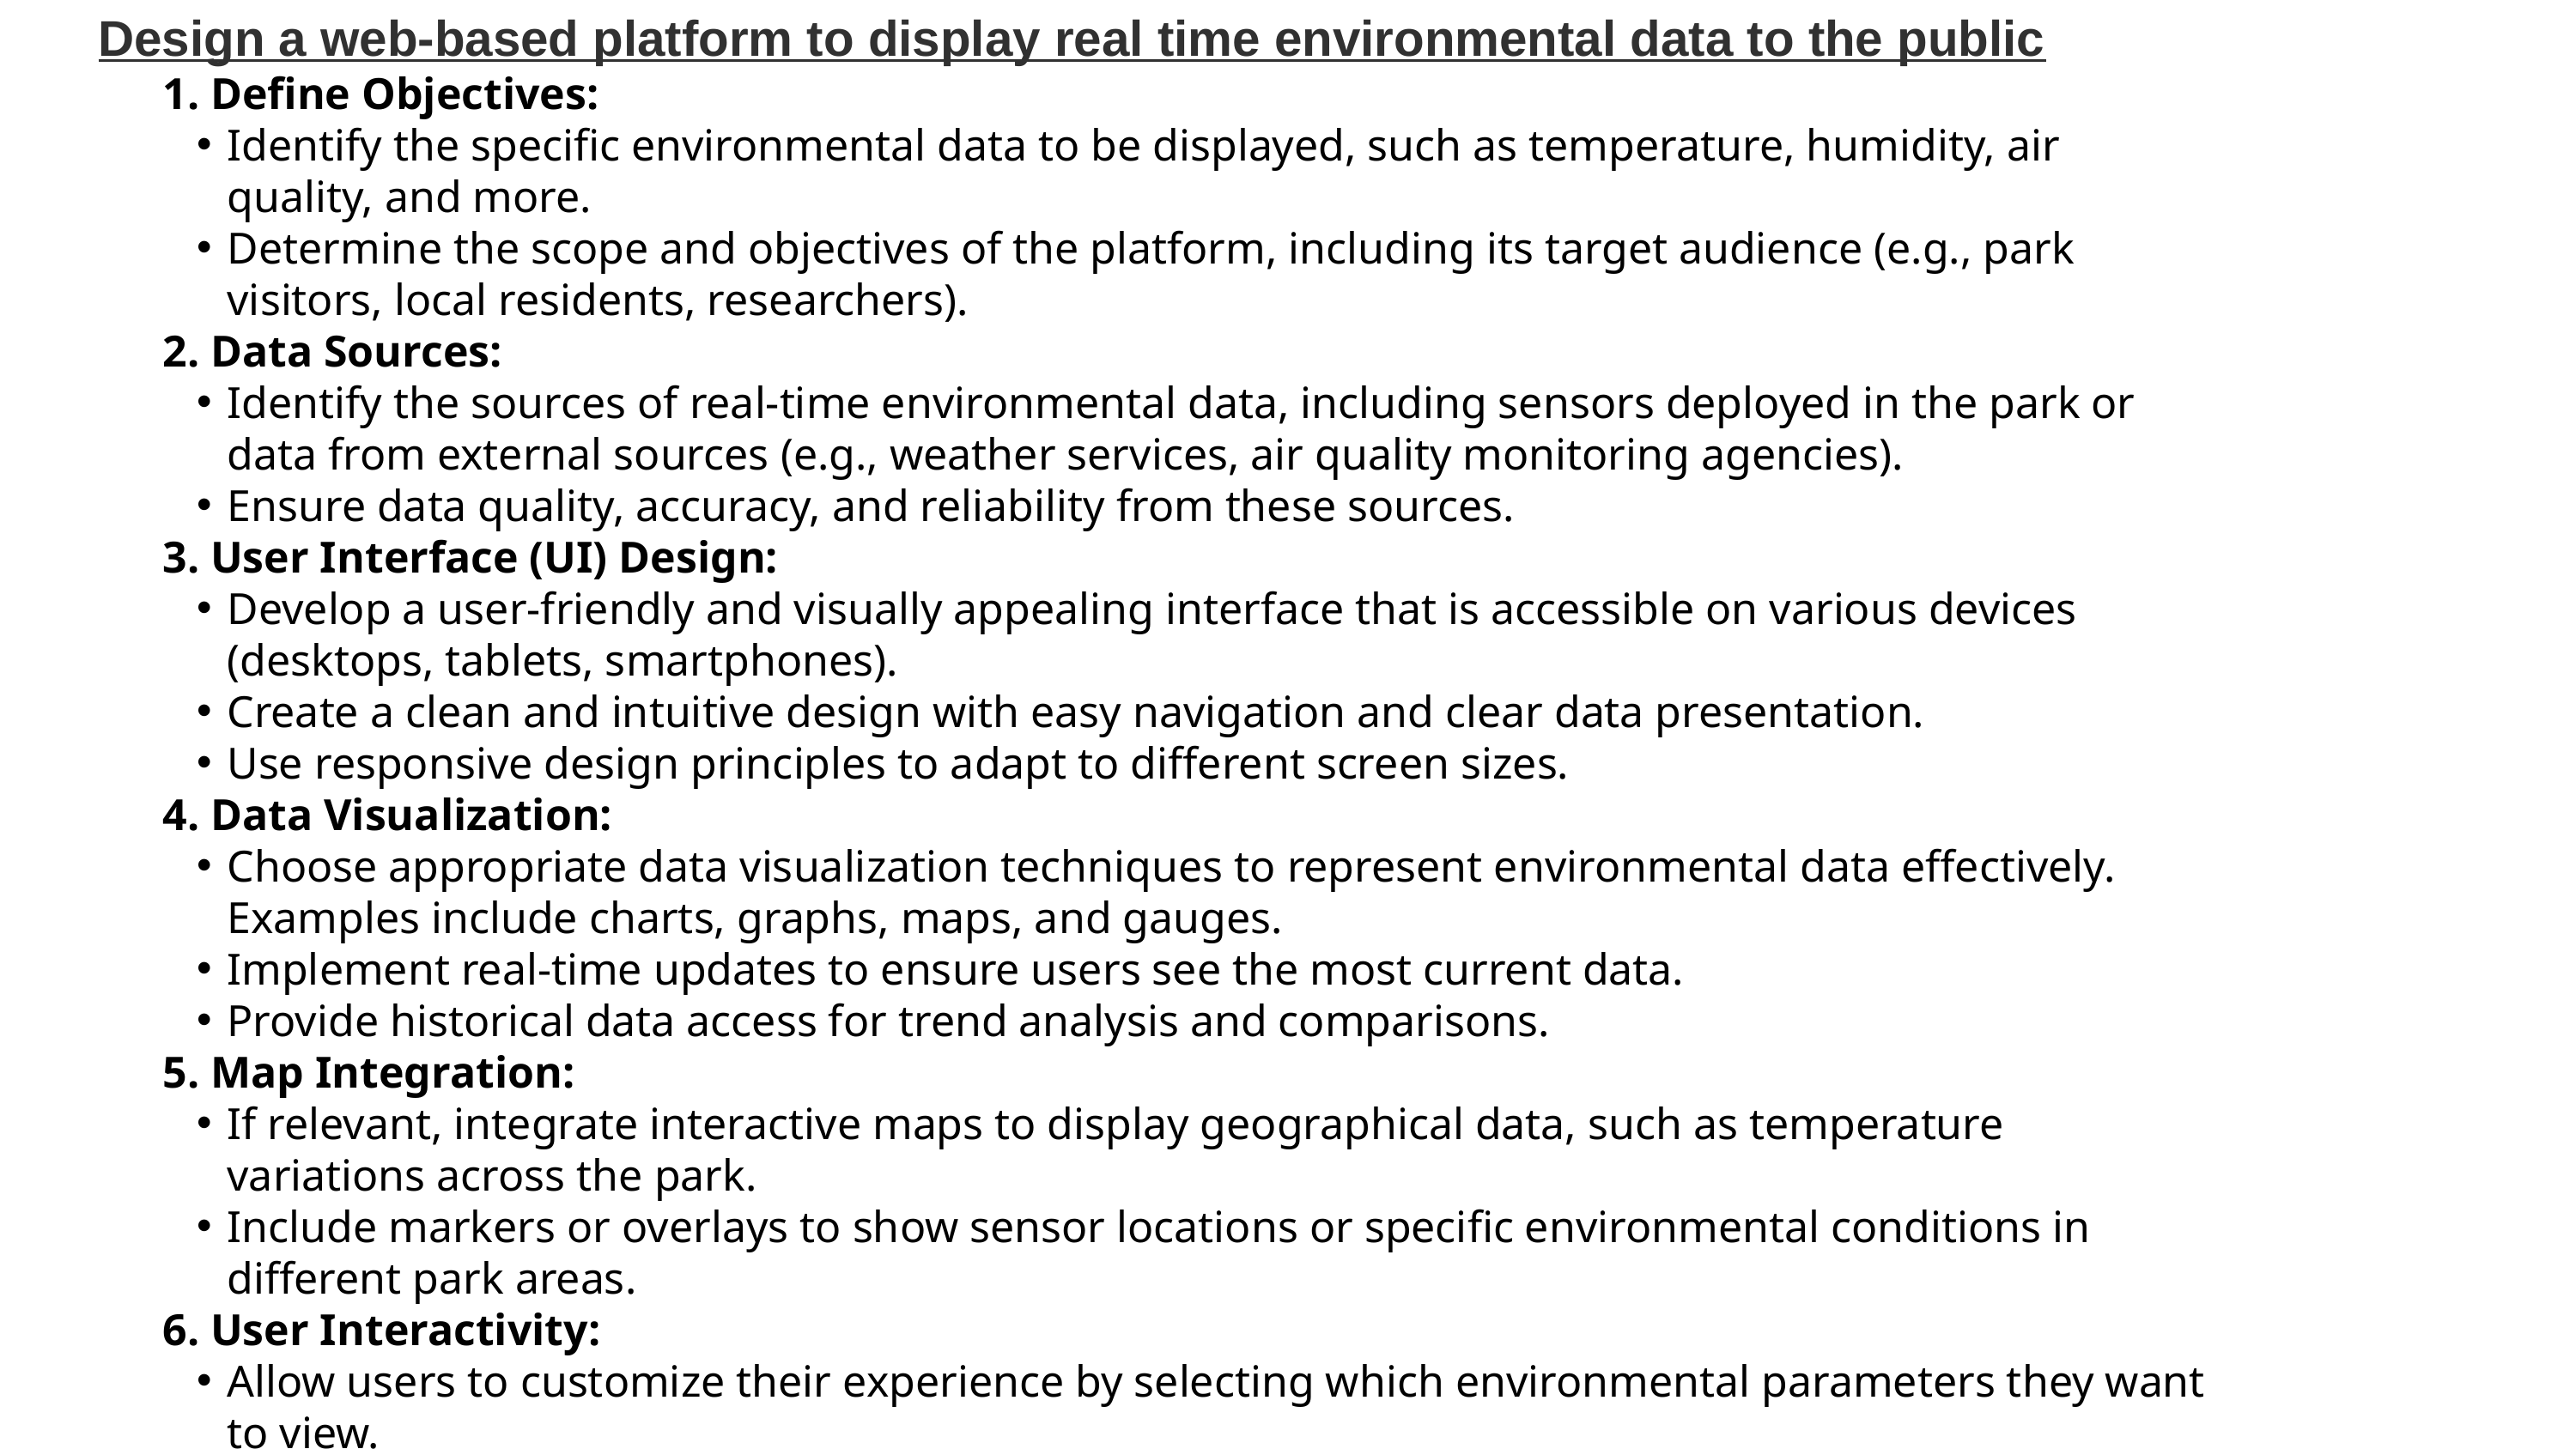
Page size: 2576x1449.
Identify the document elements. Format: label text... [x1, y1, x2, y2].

text_box Design a web-based platform to display real time environmental data to the public 1. Define Objectives: Identify the specific environmental data to be displayed, such as temperature, humidity, air quality, and more. Determine the scope and objectives of the platform, including its target audience (e.g., park visitors, local residents, researchers). 2. Data Sources: Identify the sources of real-time environmental data, including sensors deployed in the park or data from external sources (e.g., weather services, air quality monitoring agencies). Ensure data quality, accuracy, and reliability from these sources. 3. User Interface (UI) Design: Develop a user-friendly and visually appealing interface that is accessible on various devices (desktops, tablets, smartphones). Create a clean and intuitive design with easy navigation and clear data presentation. Use responsive design principles to adapt to different screen sizes. 4. Data Visualization: Choose appropriate data visualization techniques to represent environmental data effectively. Examples include charts, graphs, maps, and gauges. Implement real-time updates to ensure users see the most current data. Provide historical data access for trend analysis and comparisons. 5. Map Integration: If relevant, integrate interactive maps to display geographical data, such as temperature variations across the park. Include markers or overlays to show sensor locations or specific environmental conditions in different park areas. 6. User Interactivity: Allow users to customize their experience by selecting which environmental parameters they want to view. Implement features like zooming, panning, and tooltips for an interactive experience. Provide options for users to set alerts or notifications based on predefined thresholds (e.g., high temperature warnings). [85, 0, 2222, 1449]
